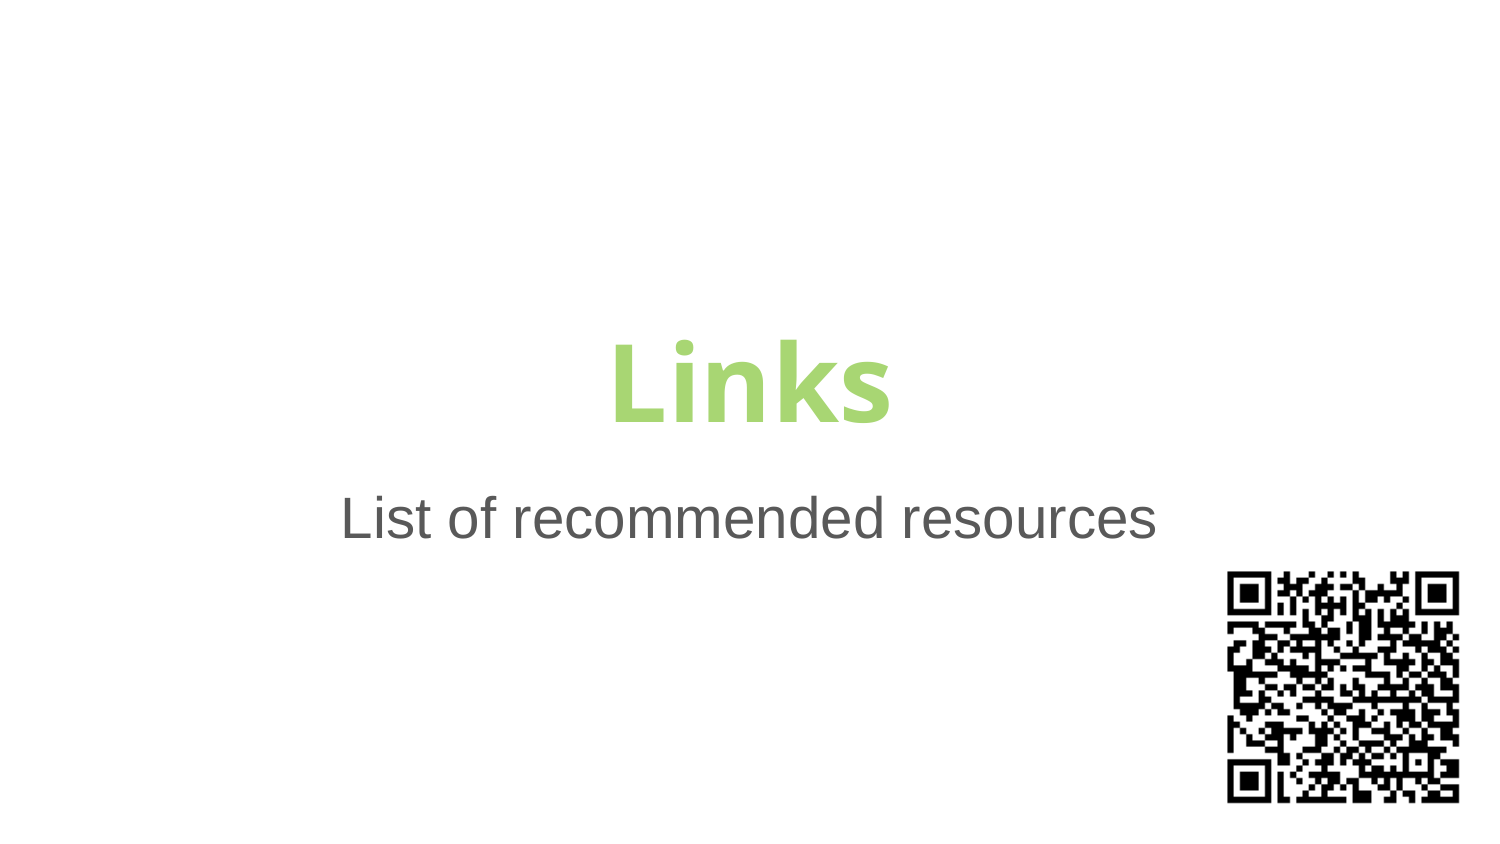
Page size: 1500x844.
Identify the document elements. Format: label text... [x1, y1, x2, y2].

title Links [51, 122, 1449, 459]
subtitle List of recommended resources [51, 464, 1449, 595]
picture [1187, 530, 1500, 844]
